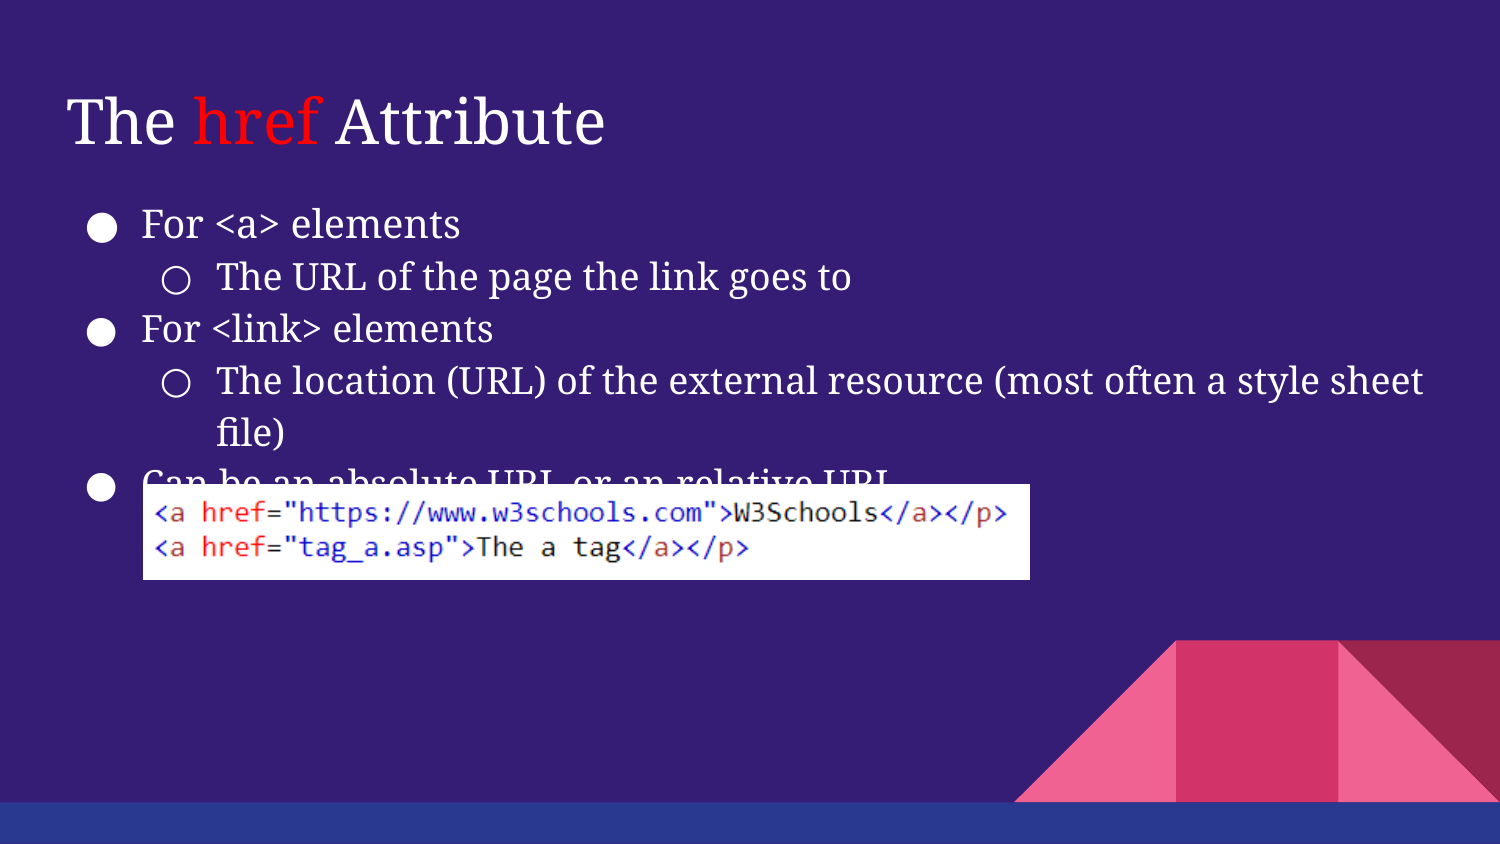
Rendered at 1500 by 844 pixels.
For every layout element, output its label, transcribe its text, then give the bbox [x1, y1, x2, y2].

title The href Attribute [51, 67, 1449, 167]
list For <a> elements The URL of the page the link goes to For <link> elements The location (URL) of the external resource (most often a style sheet file) Can be an absolute URL or an relative URL [51, 176, 1449, 796]
picture [143, 484, 1030, 580]
